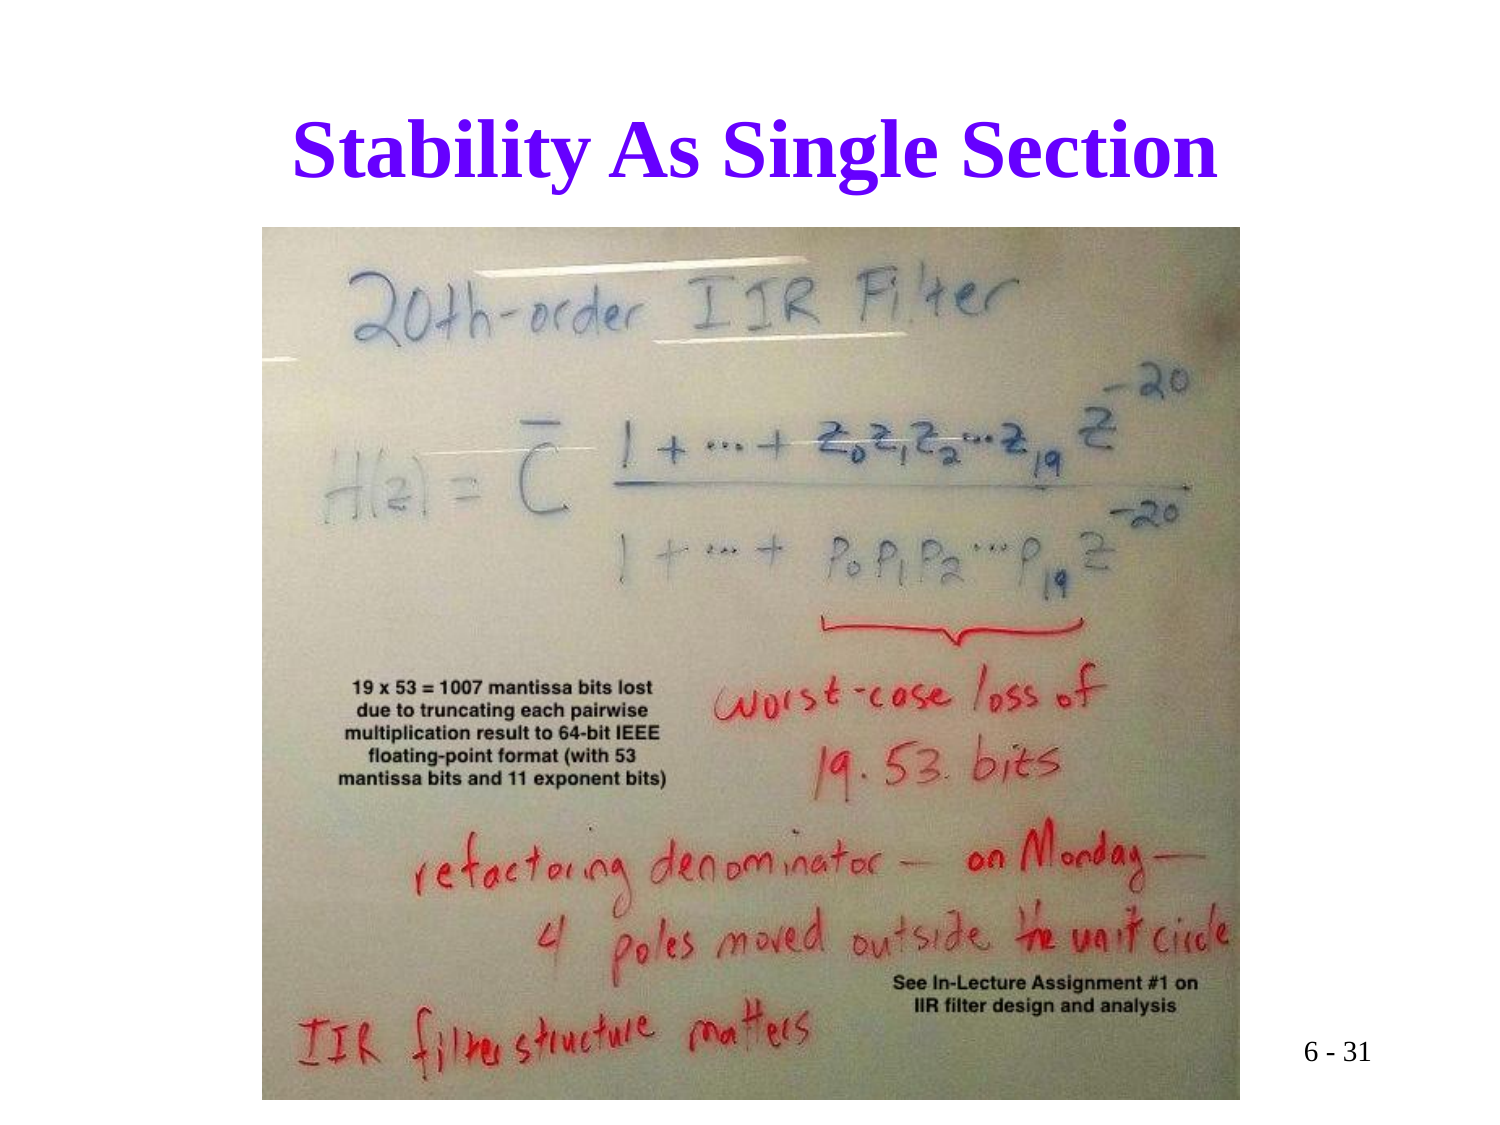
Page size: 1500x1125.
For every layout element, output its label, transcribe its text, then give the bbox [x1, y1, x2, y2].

picture [262, 227, 1241, 1101]
slide_number 6 - 31 [1245, 1024, 1388, 1101]
title Stability As Single Section [75, 50, 1438, 238]
